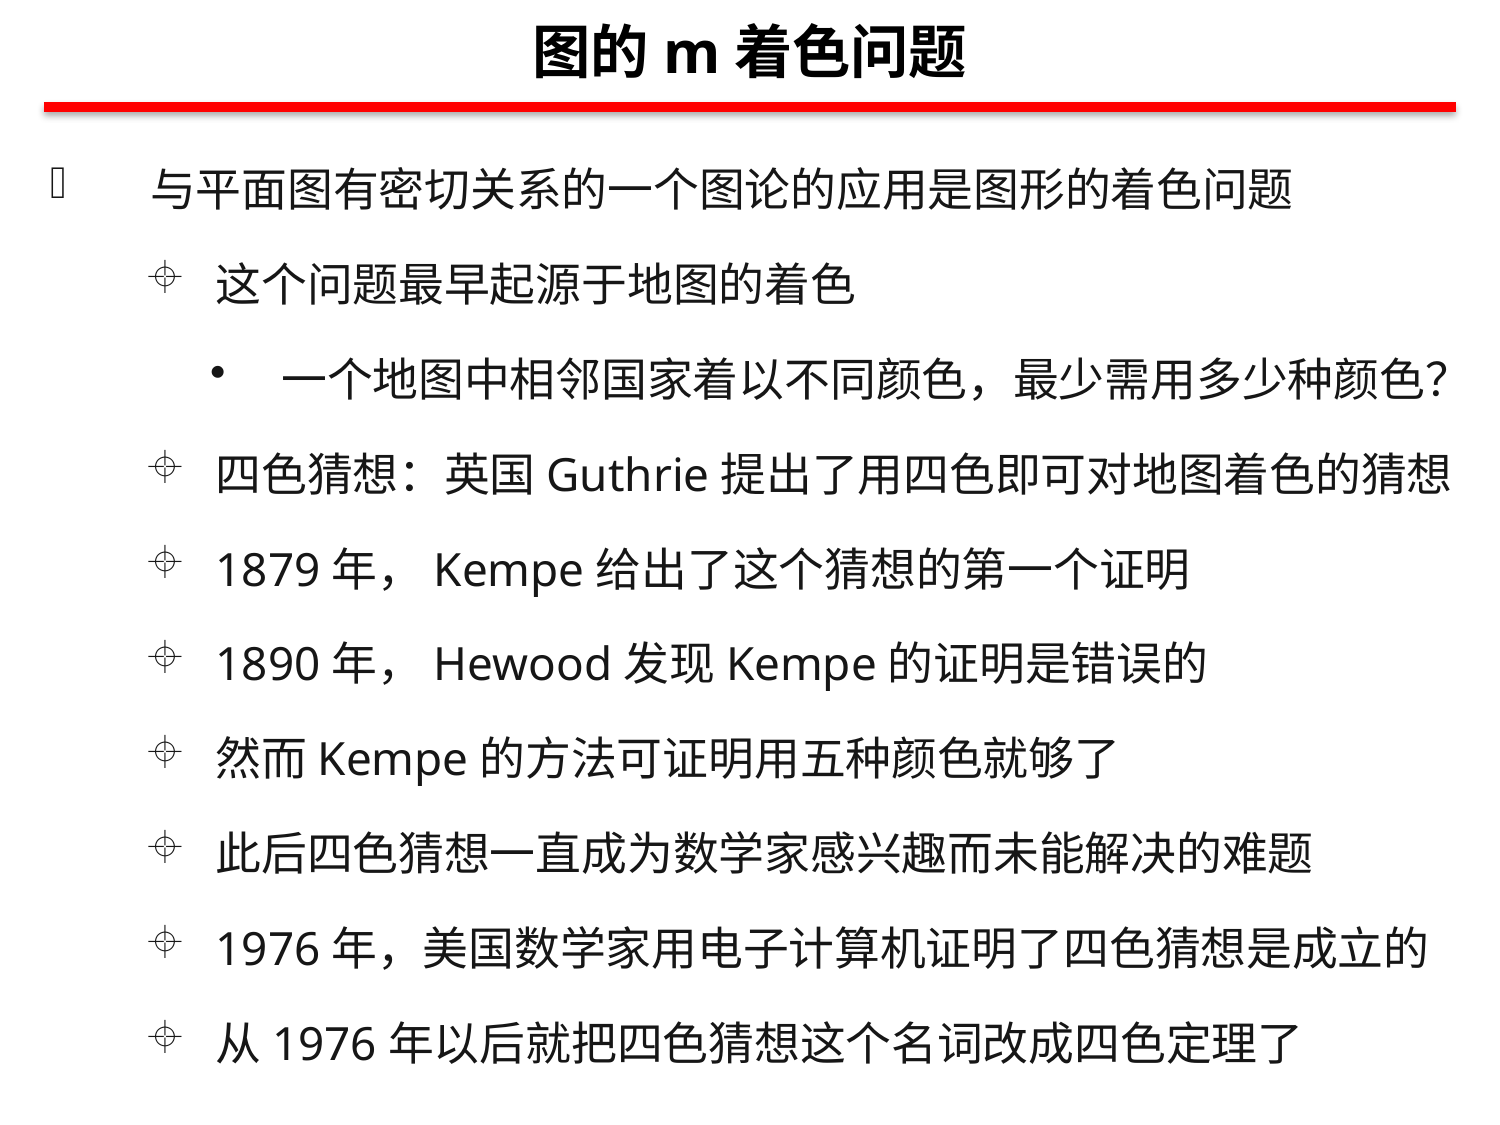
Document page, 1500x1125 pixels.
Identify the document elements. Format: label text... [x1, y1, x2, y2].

list 与平面图有密切关系的一个图论的应用是图形的着色问题 这个问题最早起源于地图的着色 一个地图中相邻国家着以不同颜色，最少需用多少种颜色？ 四色猜想：英国Guthrie提出了用四色即可对地图着色的猜想 1879年，Kempe给出了这个猜想的第一个证明 1890年，Hewood发现Kempe的证明是错误的 然而Kempe的方法可证明用五种颜色就够了 此后四色猜想一直成为数学家感兴趣而未能解决的难题 1976年，美国数学家用电子计算机证明了四色猜想是成立的 从1976年以后就把四色猜想这个名词改成四色定理了 [35, 125, 1483, 1106]
title 图的m着色问题 [0, 7, 1500, 100]
